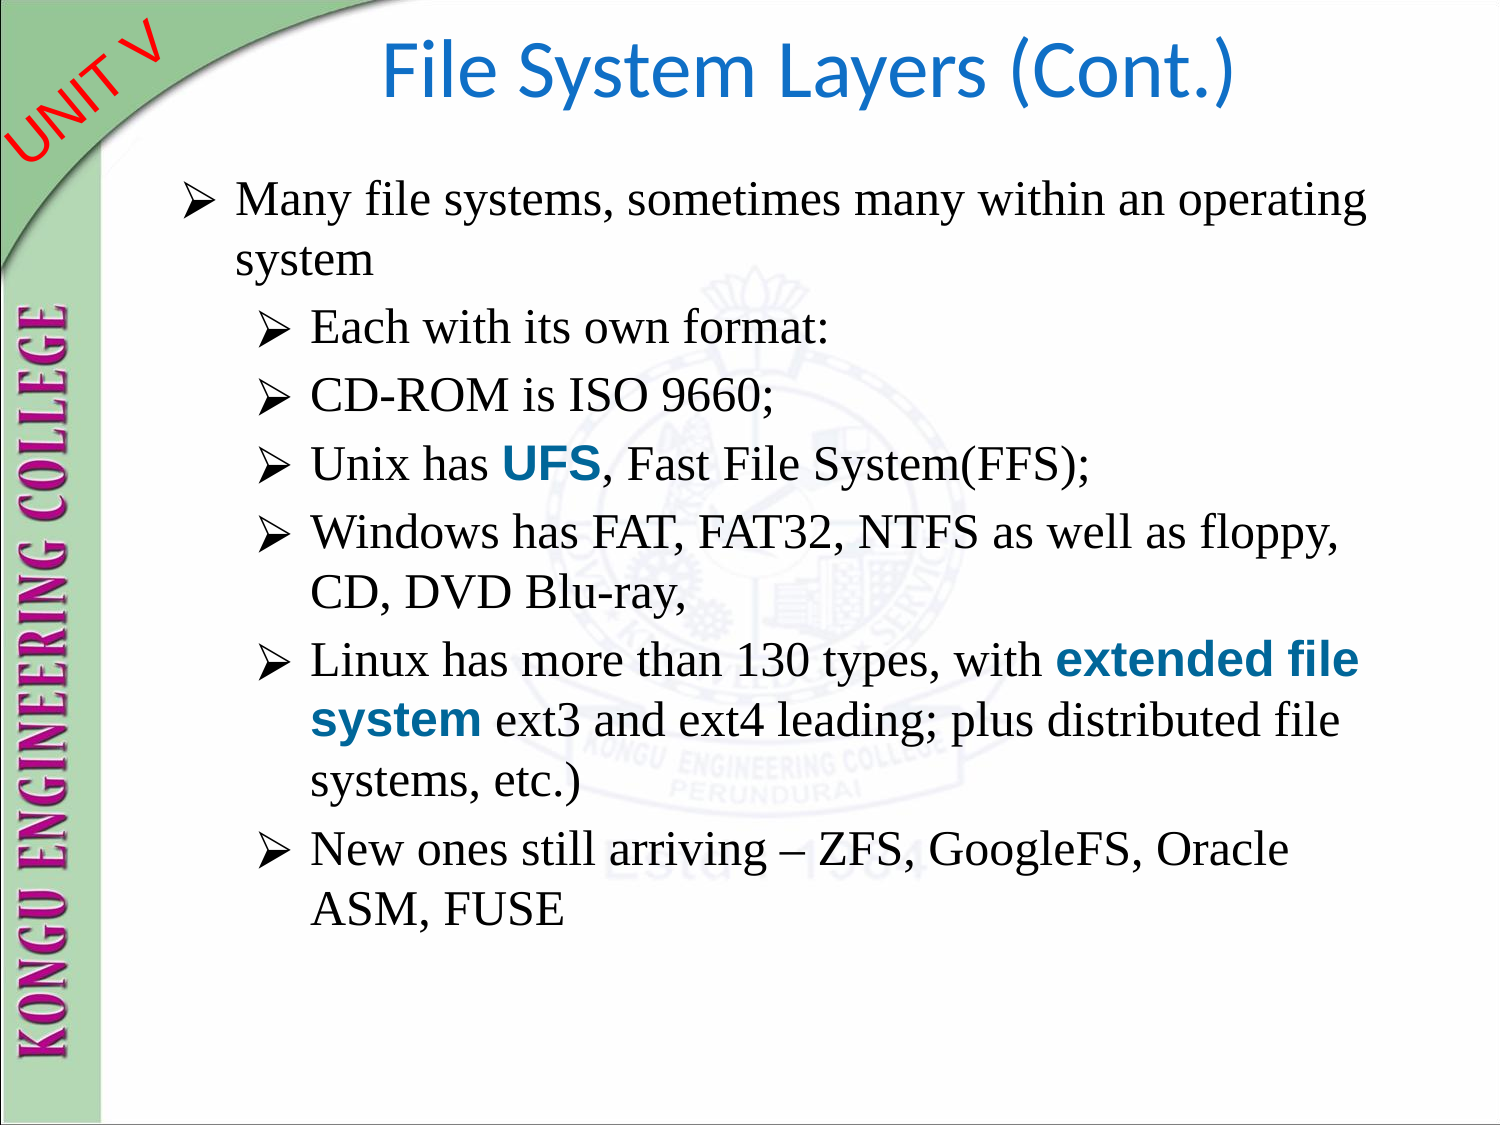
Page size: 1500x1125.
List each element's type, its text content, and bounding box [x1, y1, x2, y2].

list Many file systems, sometimes many within an operating system Each with its own format: CD-ROM is ISO 9660; Unix has UFS, Fast File System(FFS); Windows has FAT, FAT32, NTFS as well as floppy, CD, DVD Blu-ray, Linux has more than 130 types, with extended file system ext3 and ext4 leading; plus distributed file systems, etc.) New ones still arriving – ZFS, GoogleFS, Oracle ASM, FUSE [145, 157, 1392, 1016]
picture [0, 0, 1500, 1125]
title File System Layers (Cont.) [135, 19, 1486, 115]
